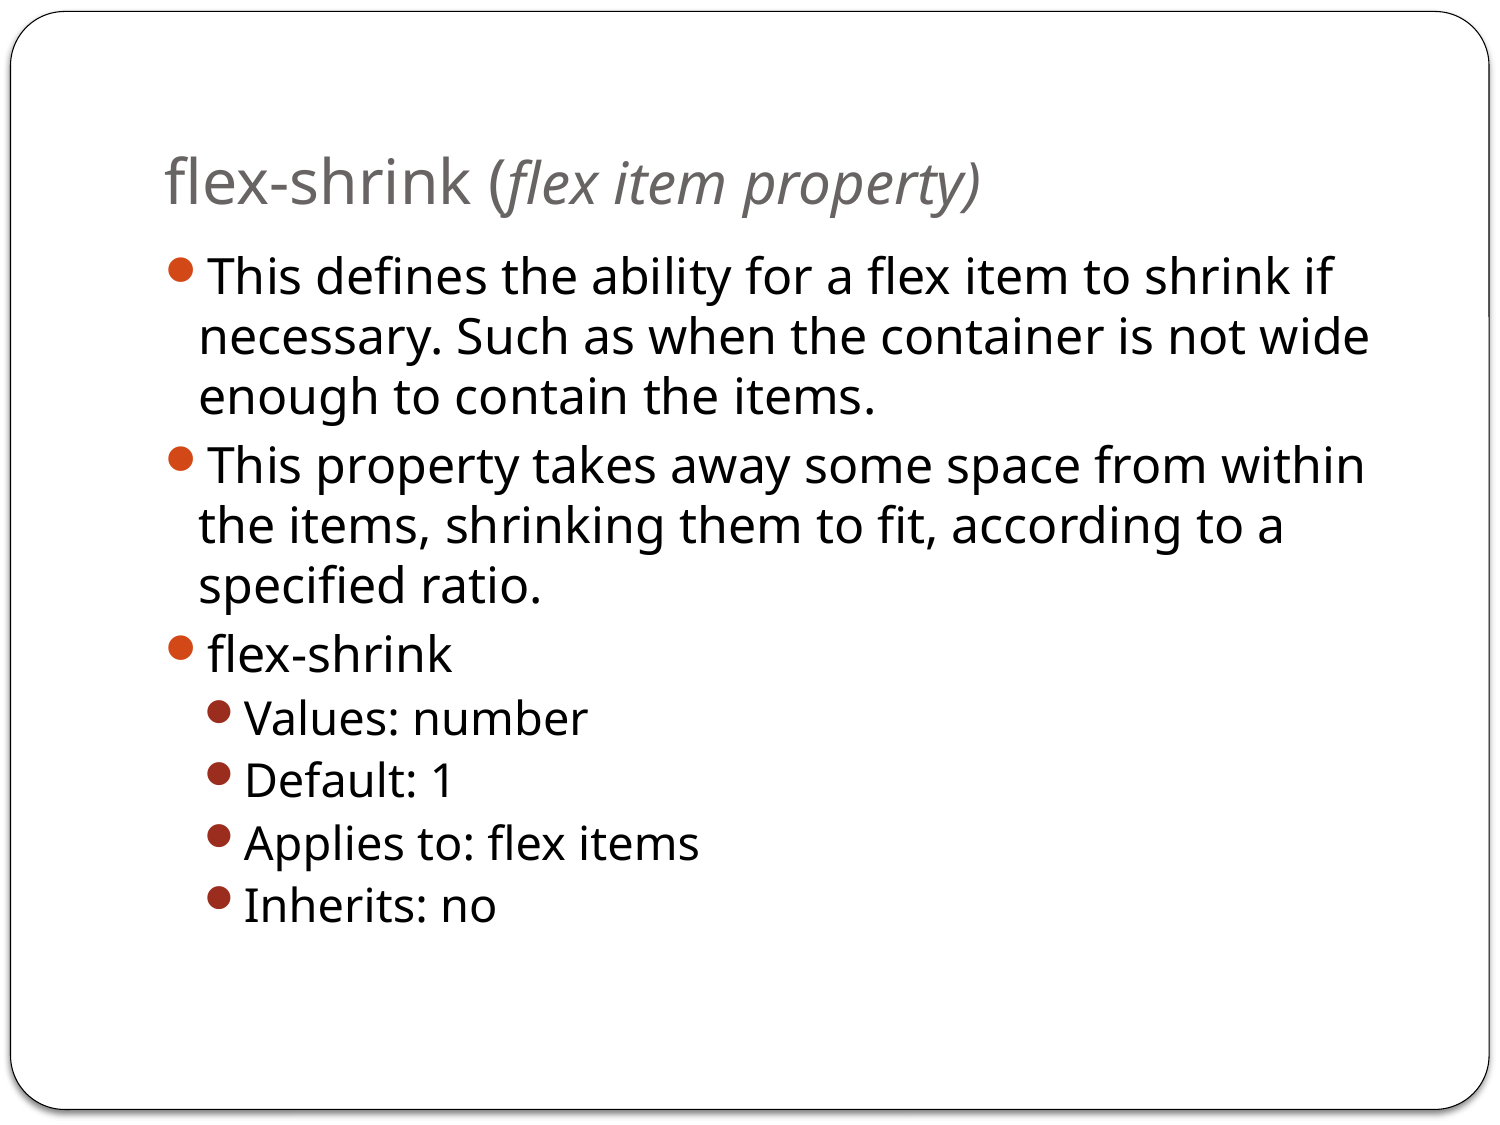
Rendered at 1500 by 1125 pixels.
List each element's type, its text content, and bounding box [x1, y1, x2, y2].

list This defines the ability for a flex item to shrink if necessary. Such as when the container is not wide enough to contain the items. This property takes away some space from within the items, shrinking them to fit, according to a specified ratio. flex-shrink Values: number Default: 1 Applies to: flex items Inherits: no [150, 237, 1425, 988]
title flex-shrink (flex item property) [150, 45, 1425, 233]
